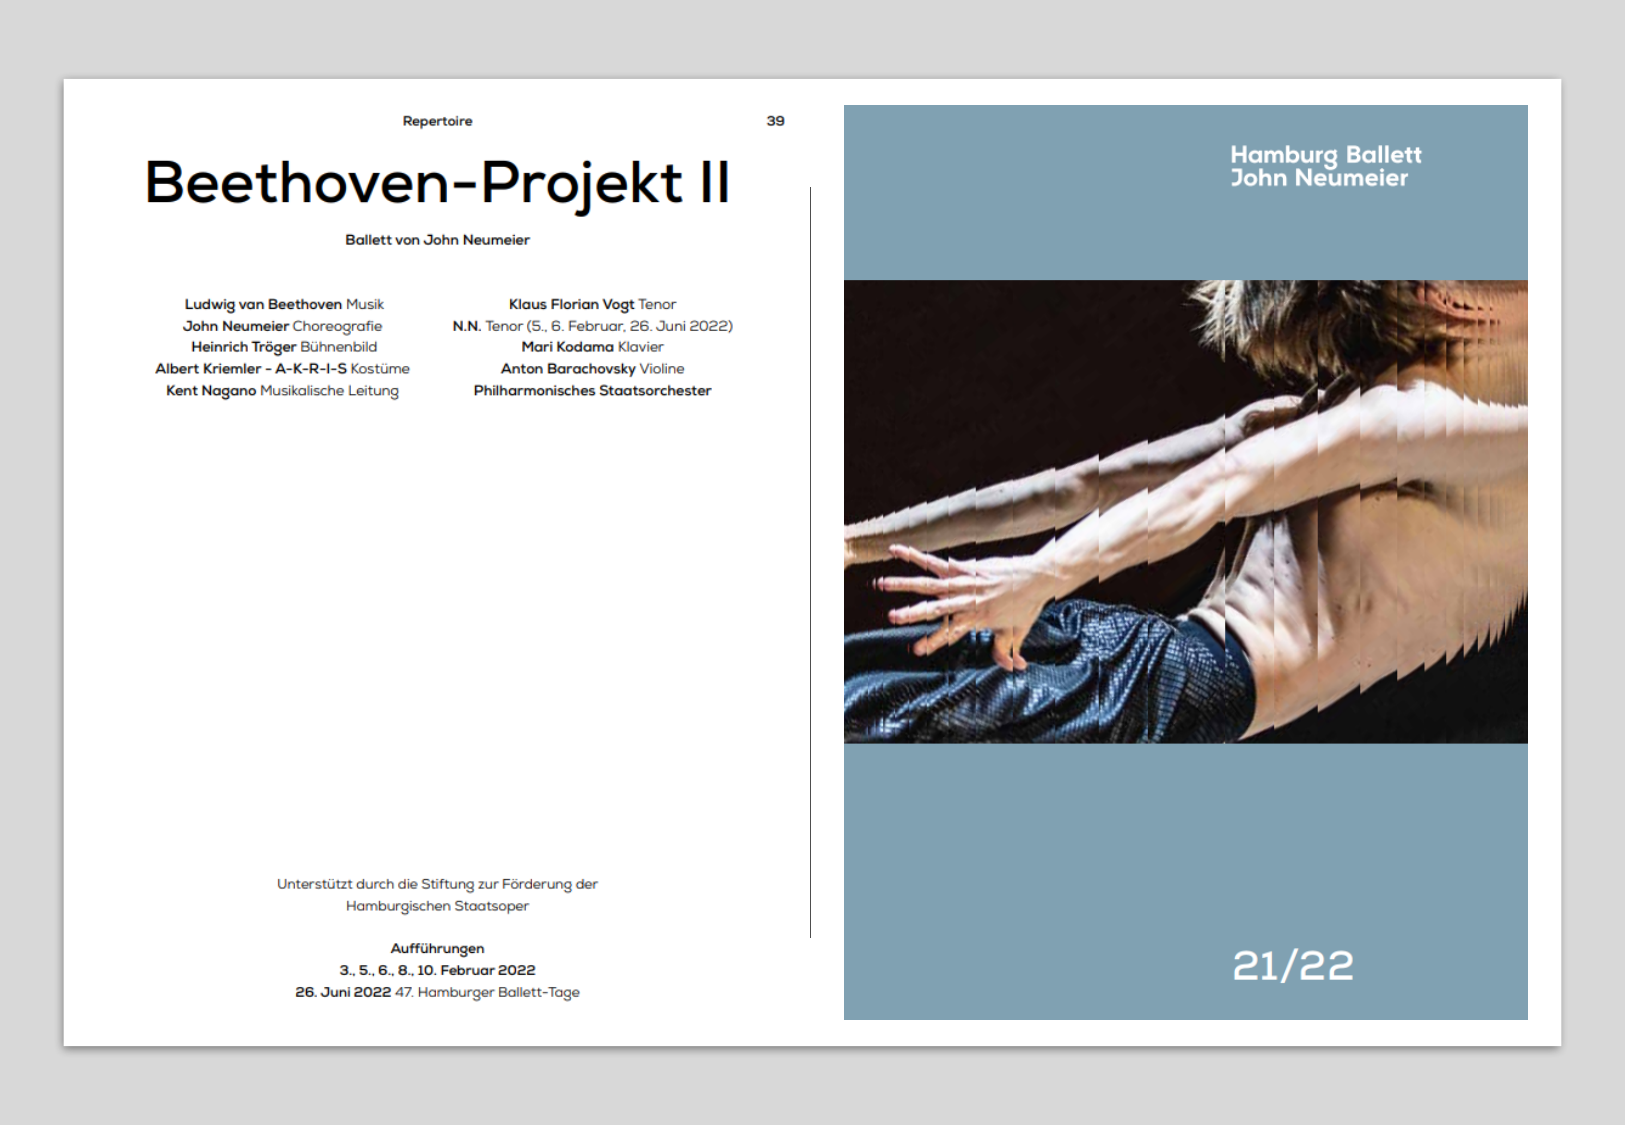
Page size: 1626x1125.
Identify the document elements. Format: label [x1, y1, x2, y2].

text_box [0, 0, 1625, 1125]
text_box [63, 78, 1562, 1047]
picture [844, 105, 1528, 1020]
picture [86, 105, 791, 1020]
